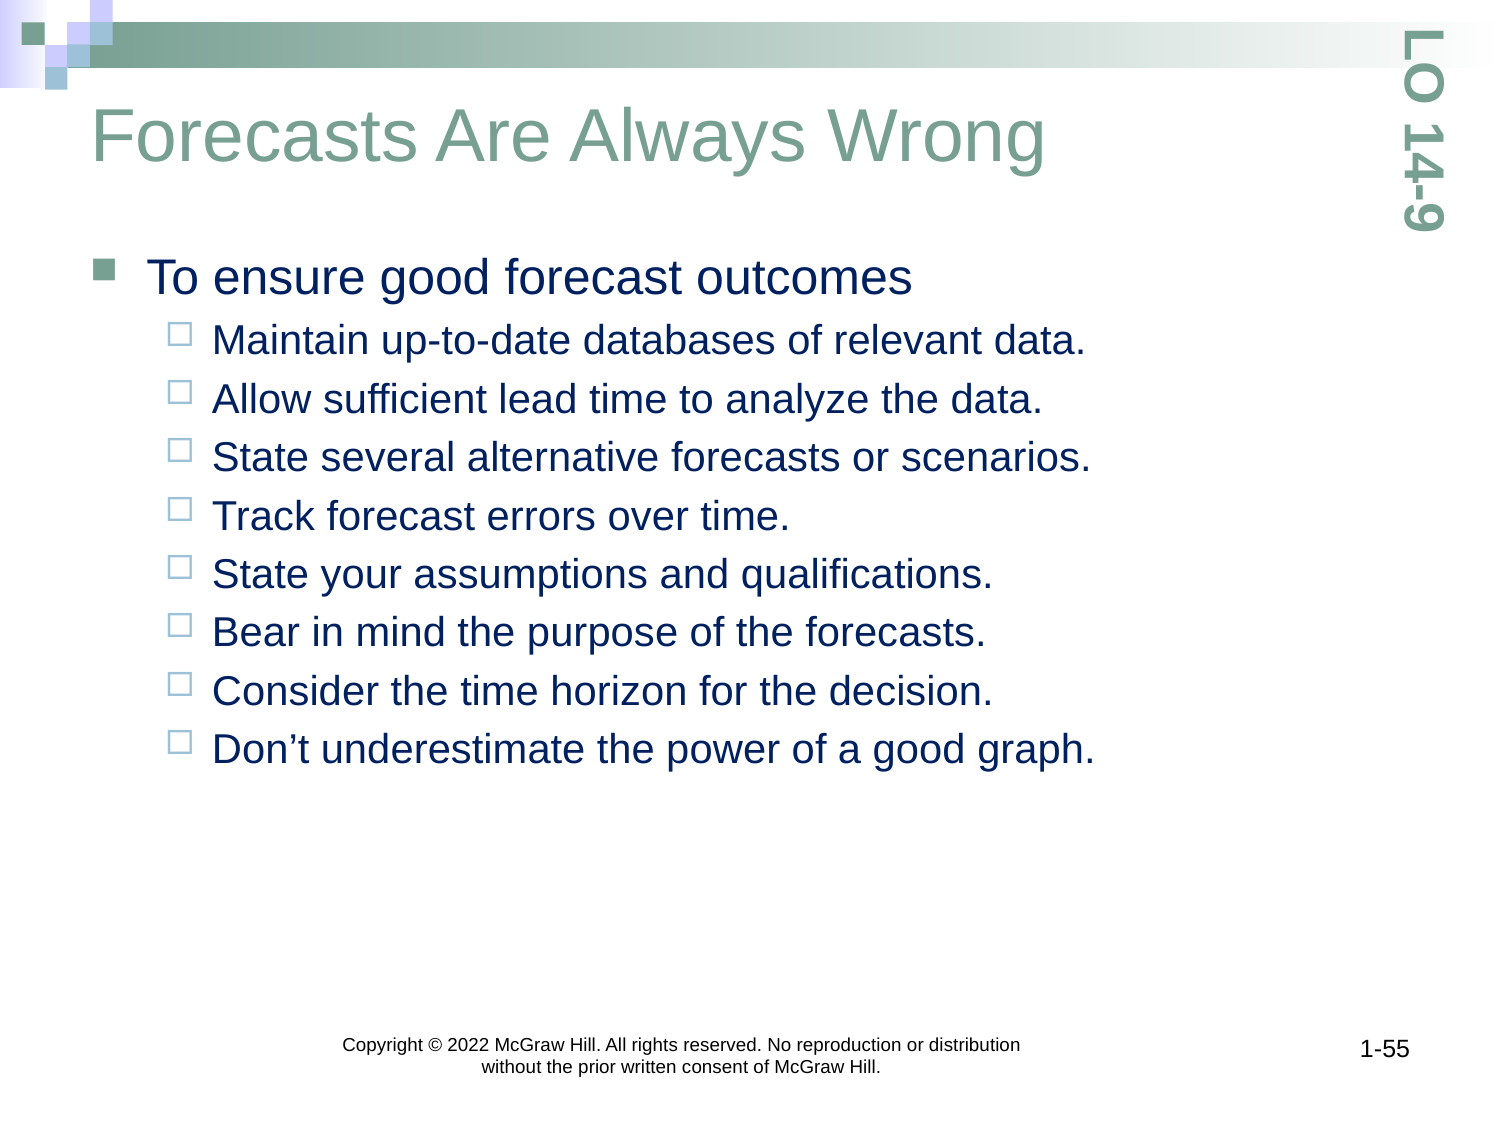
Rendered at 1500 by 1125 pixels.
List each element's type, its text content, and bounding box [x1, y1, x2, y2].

footer Copyright © 2022 McGraw Hill. All rights reserved. No reproduction or distribution without the prior written consent of McGraw Hill. [312, 1025, 1050, 1100]
title Forecasts Are Always Wrong [74, 74, 1381, 188]
list To ensure good forecast outcomes Maintain up-to-date databases of relevant data. Allow sufficient lead time to analyze the data. State several alternative forecasts or scenarios. Track forecast errors over time. State your assumptions and qualifications. Bear in mind the purpose of the forecasts. Consider the time horizon for the decision. Don’t underestimate the power of a good graph. [74, 237, 1426, 963]
slide_number 1-55 [1074, 1025, 1425, 1100]
list LO 14-9 [1381, 12, 1470, 288]
